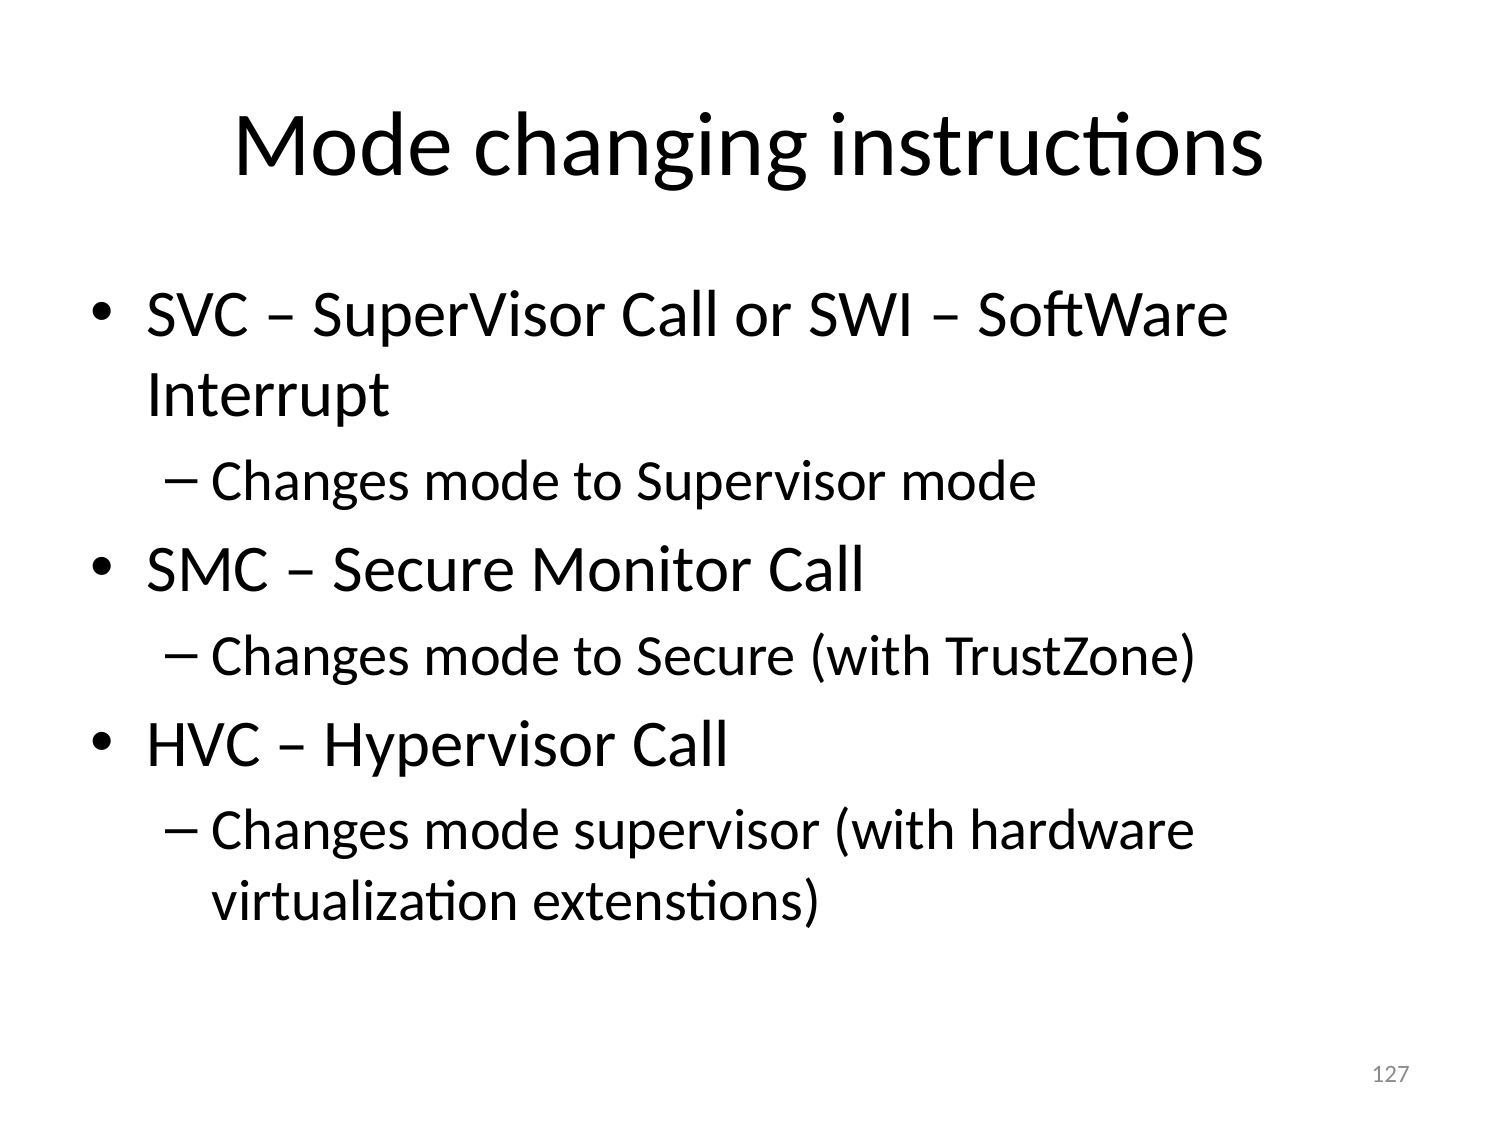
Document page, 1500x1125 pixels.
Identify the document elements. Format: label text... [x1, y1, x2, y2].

list SVC – SuperVisor Call or SWI – SoftWare Interrupt Changes mode to Supervisor mode SMC – Secure Monitor Call Changes mode to Secure (with TrustZone) HVC – Hypervisor Call Changes mode supervisor (with hardware virtualization extenstions) [75, 262, 1425, 1005]
slide_number 127 [1074, 1042, 1425, 1103]
title Mode changing instructions [75, 45, 1425, 233]
